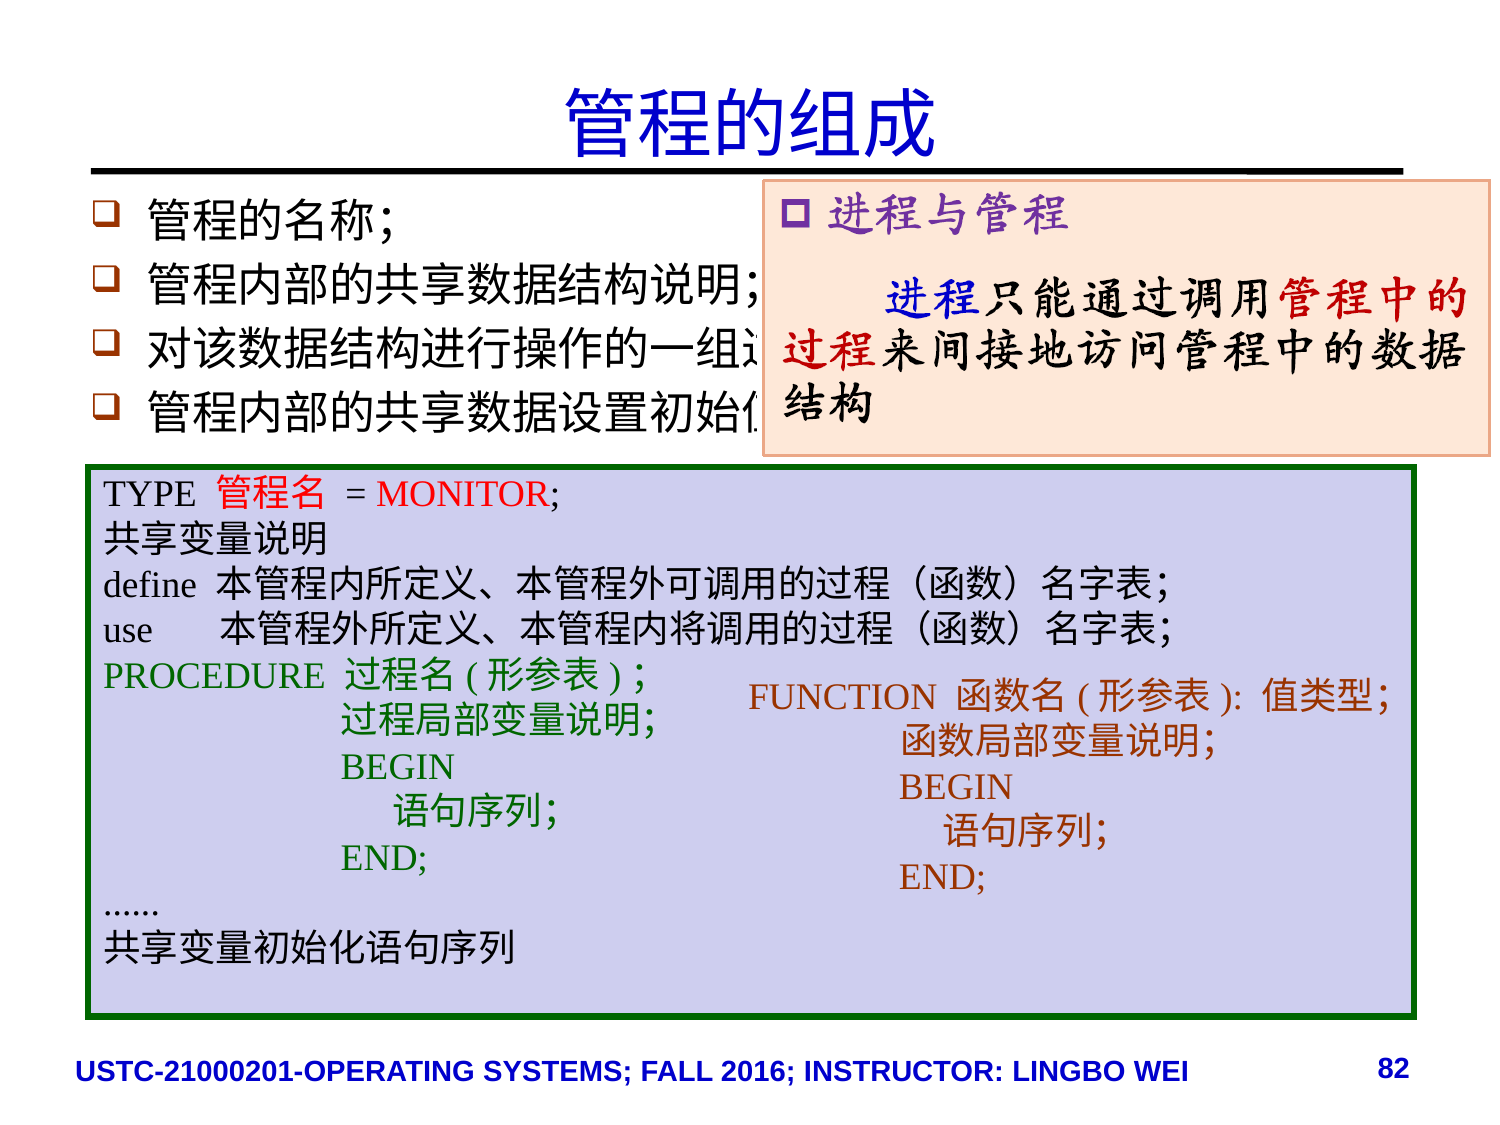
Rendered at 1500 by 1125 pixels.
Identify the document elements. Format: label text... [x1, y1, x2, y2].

title 管程的组成 [74, 27, 1426, 183]
picture [756, 175, 1494, 460]
footer USTC-21000201-OPERATING SYSTEMS; FALL 2016; INSTRUCTOR: LINGBO WEI [59, 1044, 1243, 1124]
slide_number 82 [1273, 1041, 1426, 1121]
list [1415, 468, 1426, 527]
list 管程的名称； 管程内部的共享数据结构说明； 对该数据结构进行操作的一组过程； 管程内部的共享数据设置初始值的语句。 [74, 183, 754, 527]
text_box FUNCTION 函数名(形参表): 值类型； 函数局部变量说明； BEGIN 语句序列； END; [658, 664, 1469, 905]
text_box TYPE 管程名 = MONITOR; 共享变量说明 define 本管程内所定义、本管程外可调用的过程（函数）名字表； use 本管程外所定义、本管程内将调用的过程（函数）名字表； PROCEDURE 过程名(形参表)； 过程局部变量说明； BEGIN 语句序列； END; ...... 共享变量初始化语句序列 [88, 466, 1415, 1017]
